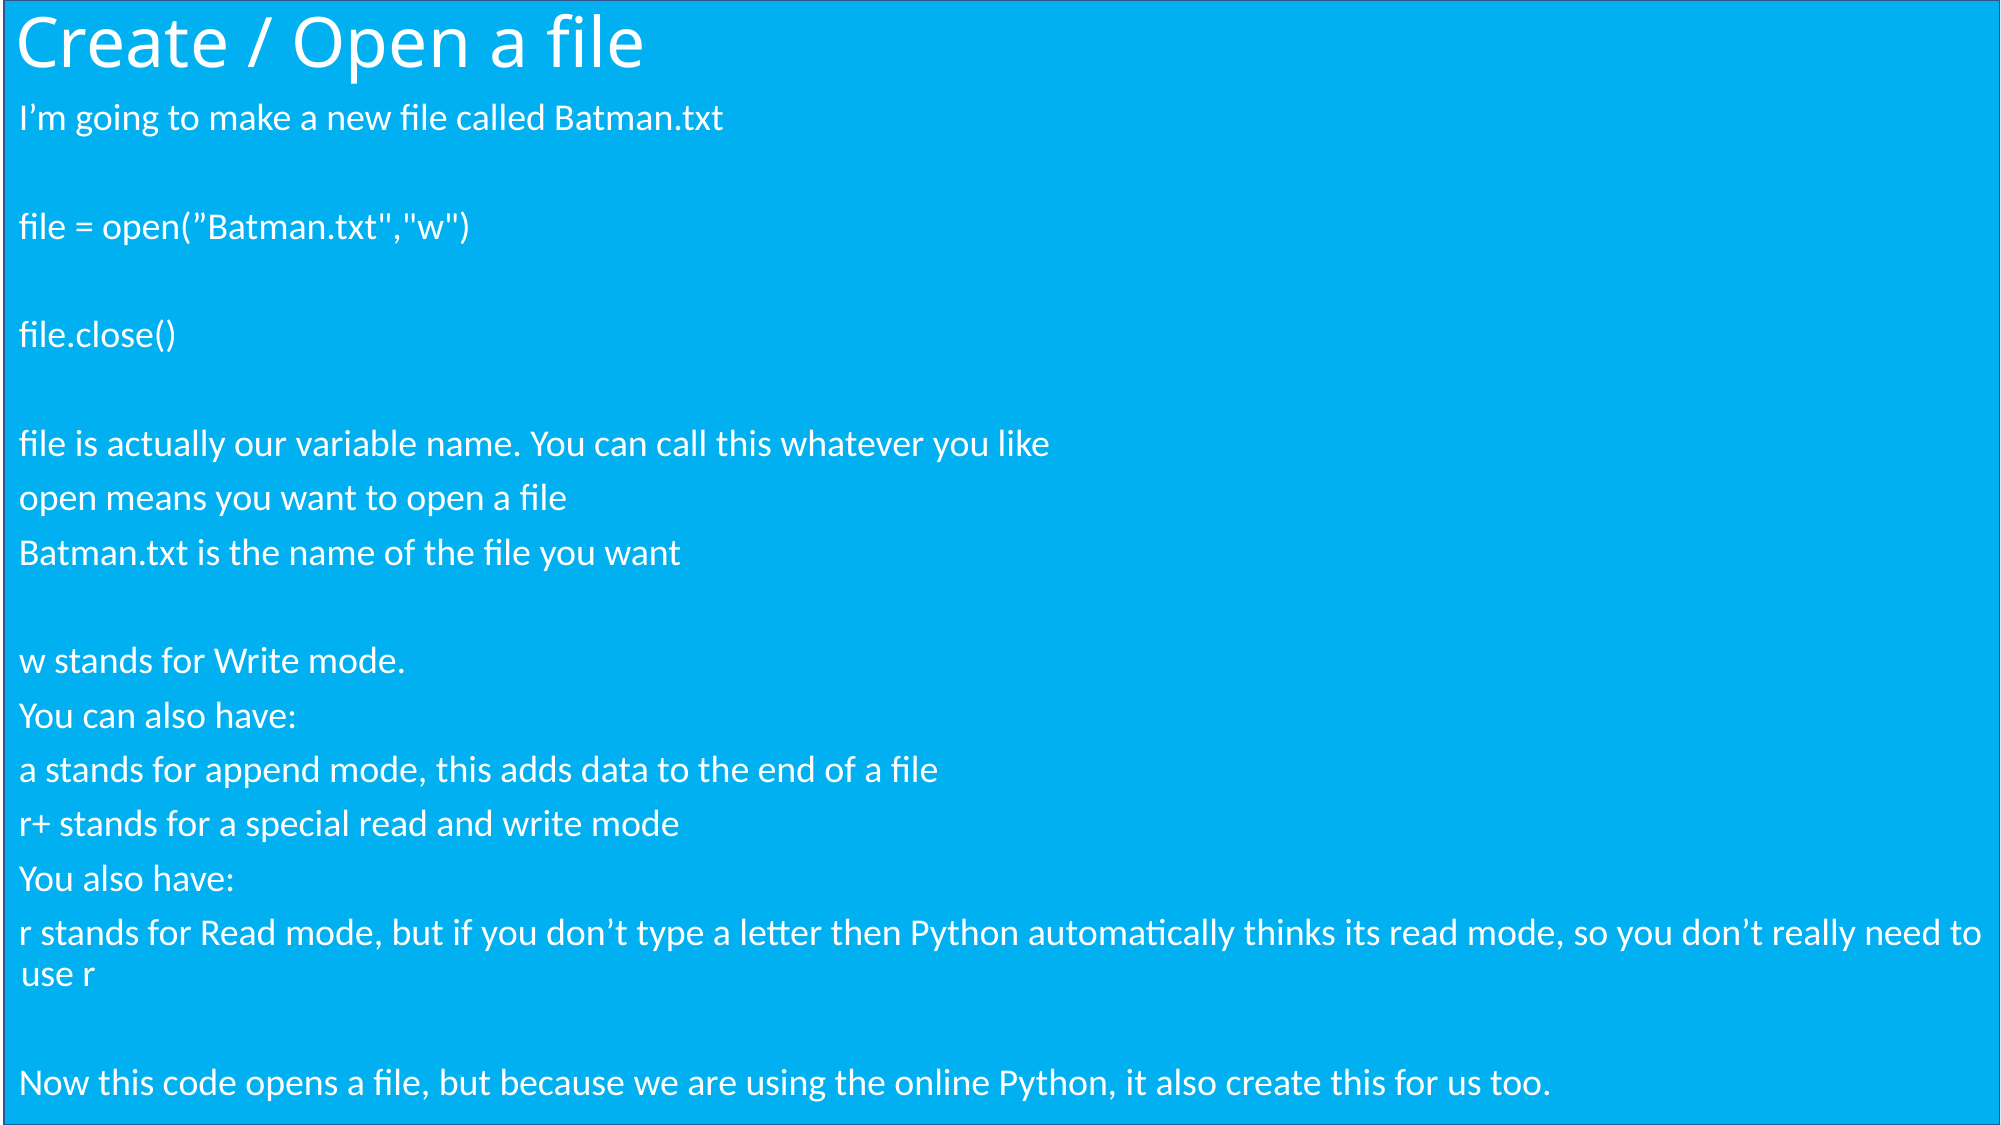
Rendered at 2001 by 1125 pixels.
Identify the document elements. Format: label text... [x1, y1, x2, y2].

title Create / Open a file [0, 0, 2000, 91]
list I’m going to make a new file called Batman.txt file = open(”Batman.txt","w") file.close() file is actually our variable name. You can call this whatever you like open means you want to open a file Batman.txt is the name of the file you want w stands for Write mode. You can also have: a stands for append mode, this adds data to the end of a file r+ stands for a special read and write mode You also have: r stands for Read mode, but if you don’t type a letter then Python automatically thinks its read mode, so you don’t really need to use r Now this code opens a file, but because we are using the online Python, it also create this for us too. [3, 90, 2000, 1125]
